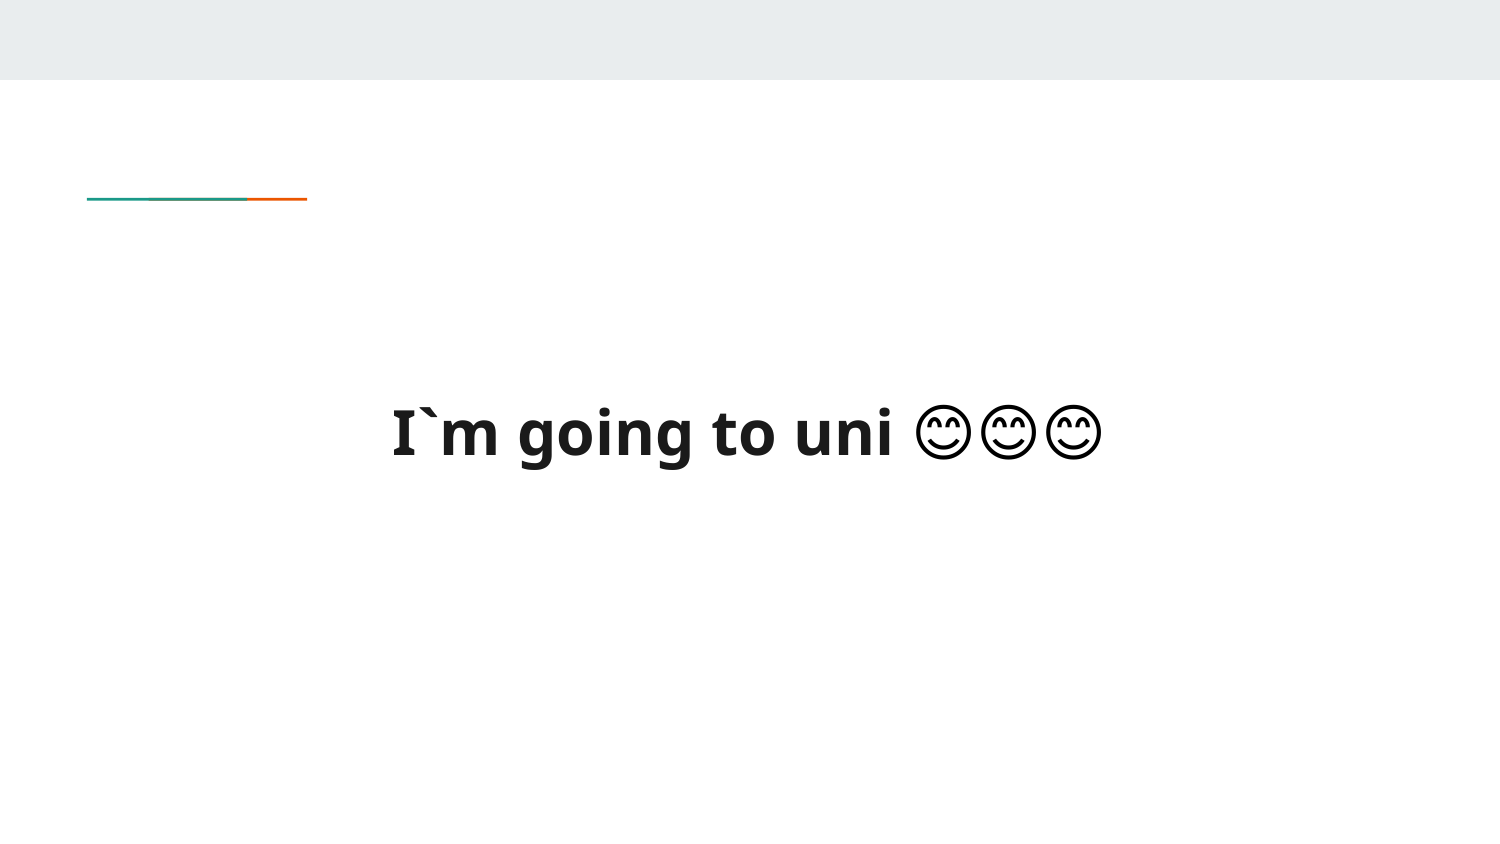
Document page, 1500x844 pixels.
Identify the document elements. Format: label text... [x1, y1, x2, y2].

title I`m going to uni 😊😊😊 [119, 377, 1381, 466]
